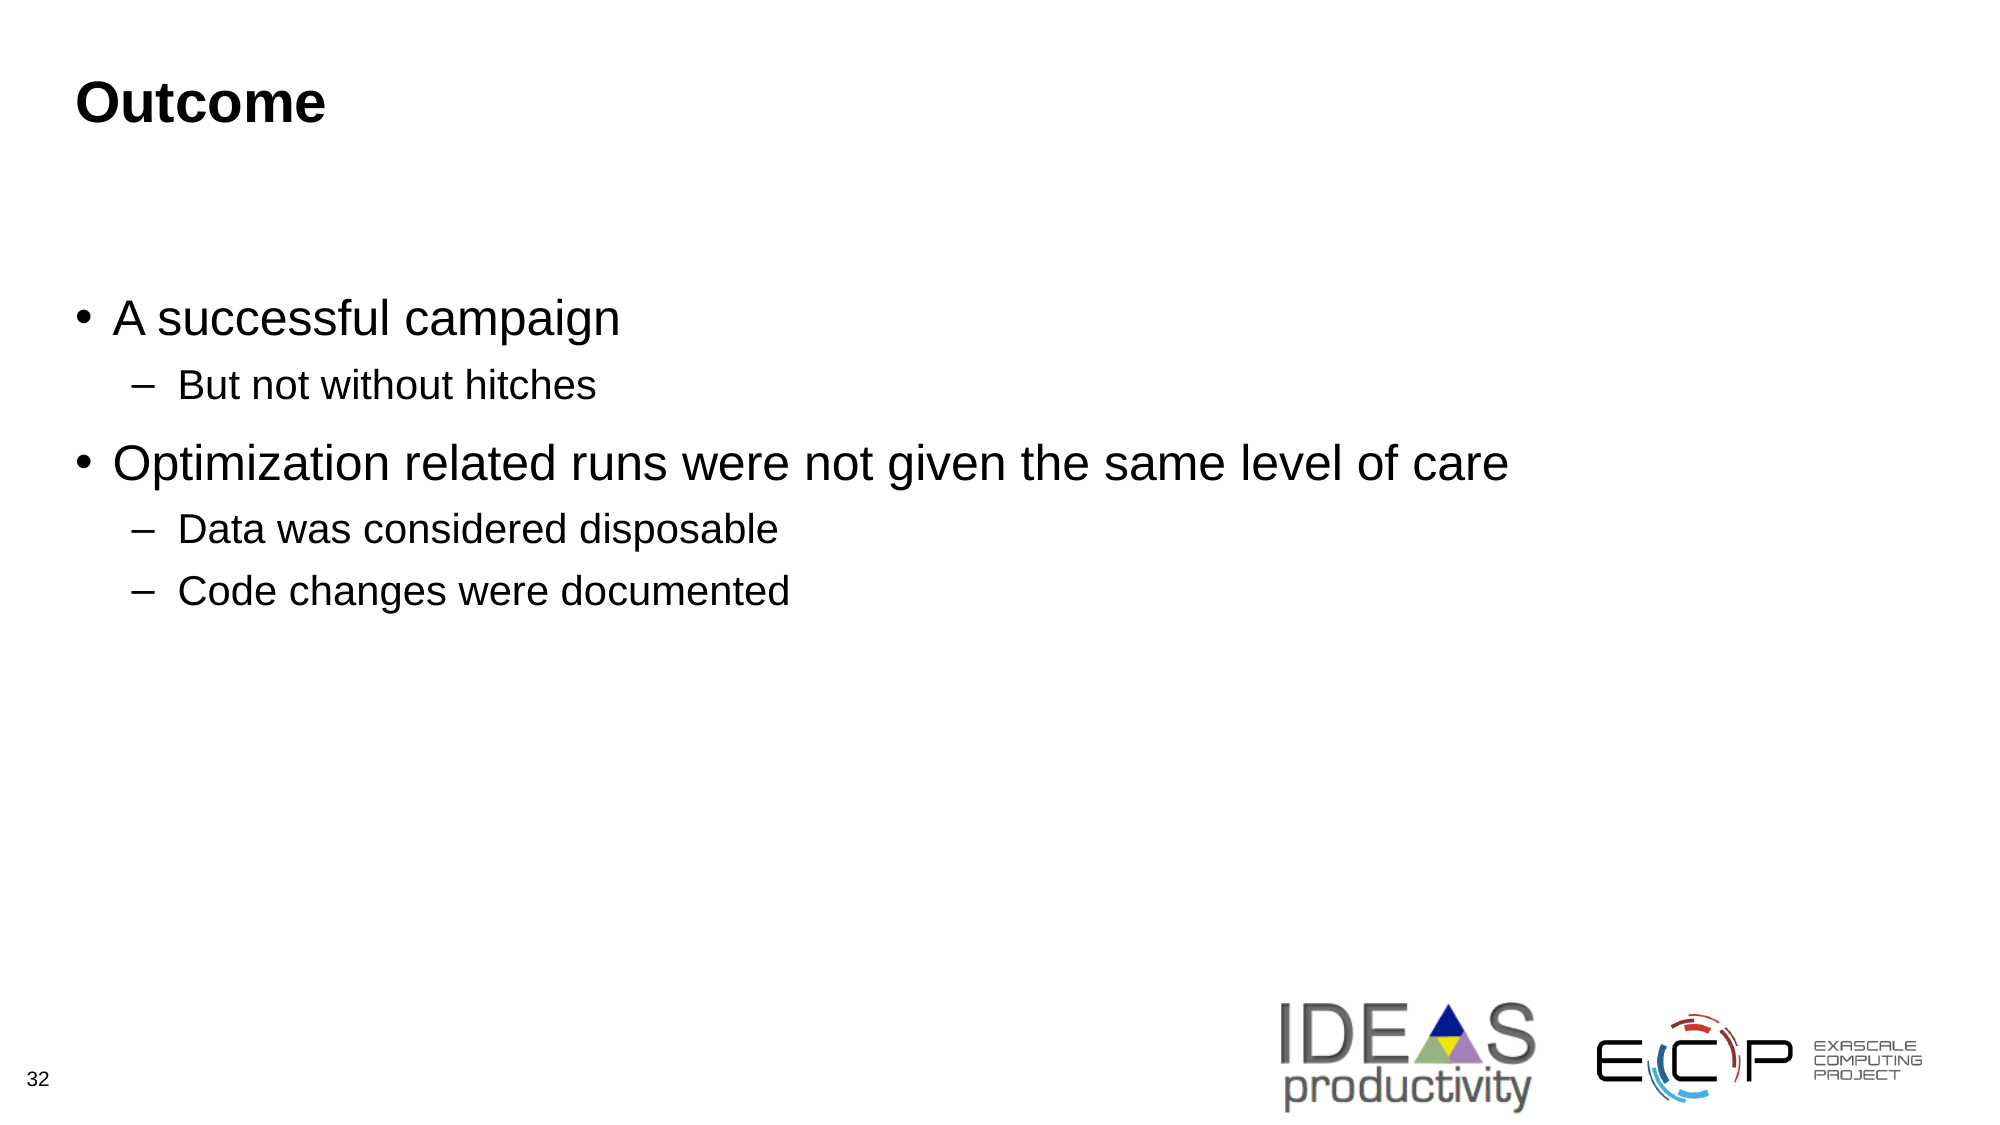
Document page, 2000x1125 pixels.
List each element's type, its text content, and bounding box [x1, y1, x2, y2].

title Outcome [59, 67, 1926, 218]
picture [1280, 1002, 1537, 1114]
picture [1597, 1014, 1922, 1103]
list A successful campaign But not without hitches Optimization related runs were not given the same level of care Data was considered disposable Code changes were documented [59, 284, 1926, 950]
